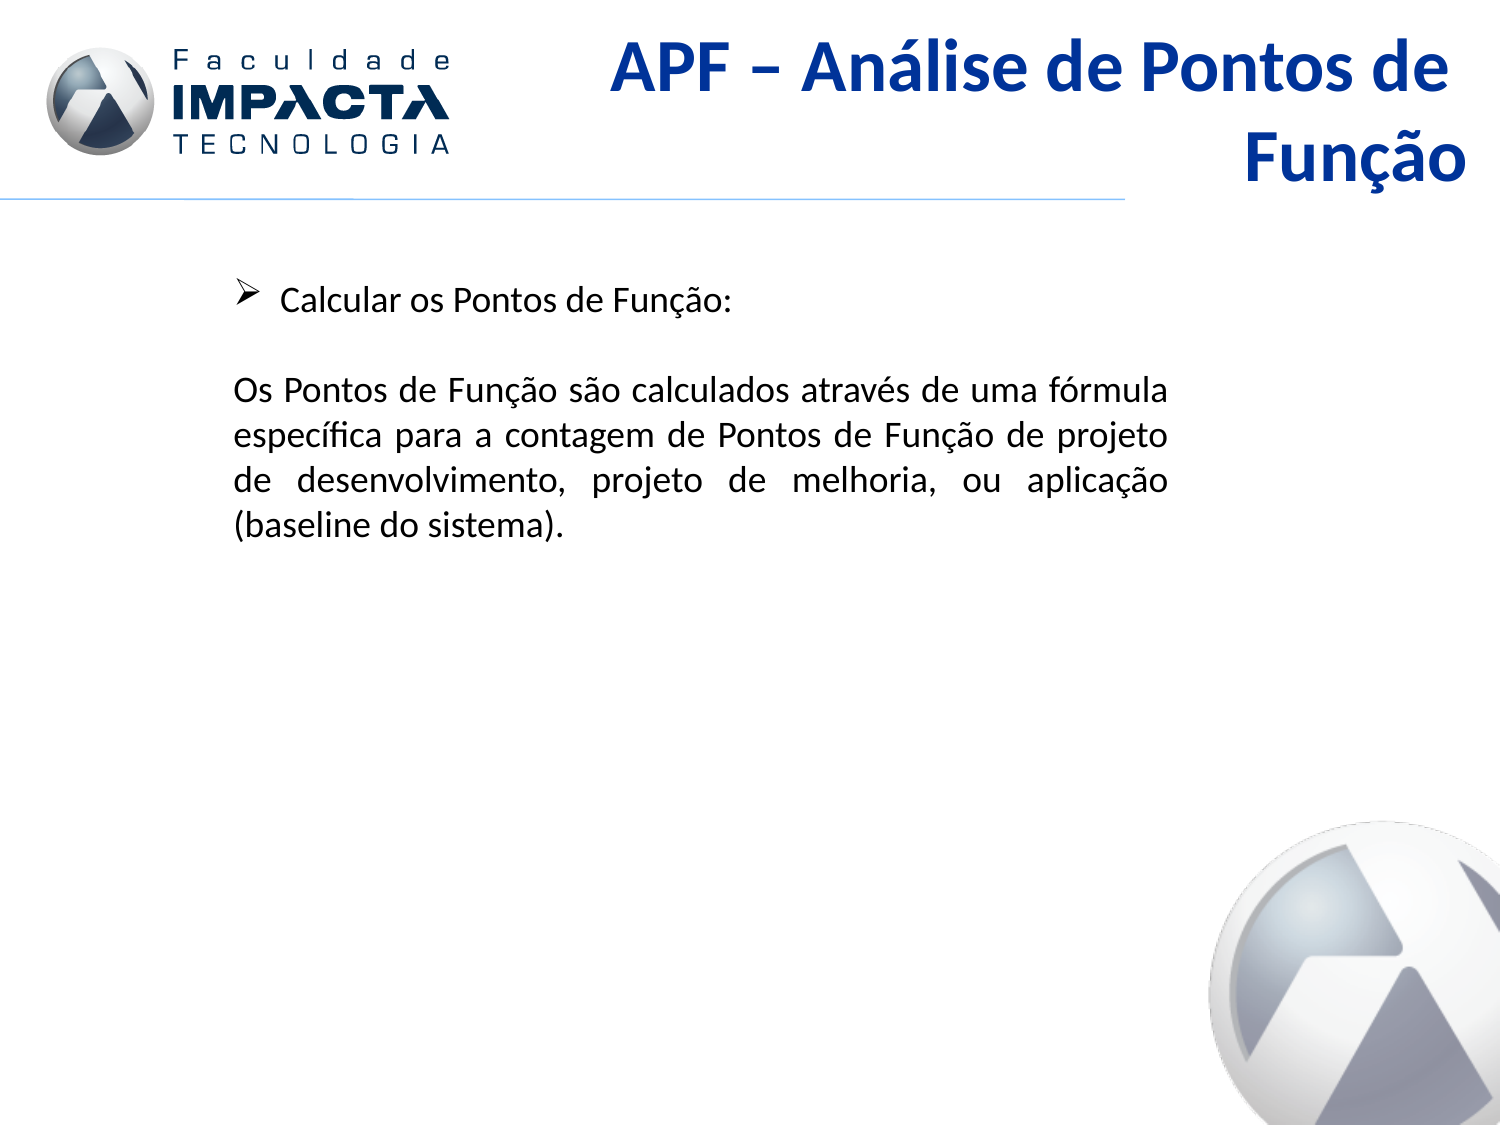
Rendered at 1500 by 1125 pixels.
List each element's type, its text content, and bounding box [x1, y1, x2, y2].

text_box APF – Análise de Pontos de Função [94, 30, 1483, 182]
picture [1206, 787, 1500, 1125]
text_box Calcular os Pontos de Função: Os Pontos de Função são calculados através de uma fórmula específica para a contagem de Pontos de Função de projeto de desenvolvimento, projeto de melhoria, ou aplicação (baseline do sistema). [218, 267, 1185, 552]
picture [35, 35, 94, 164]
